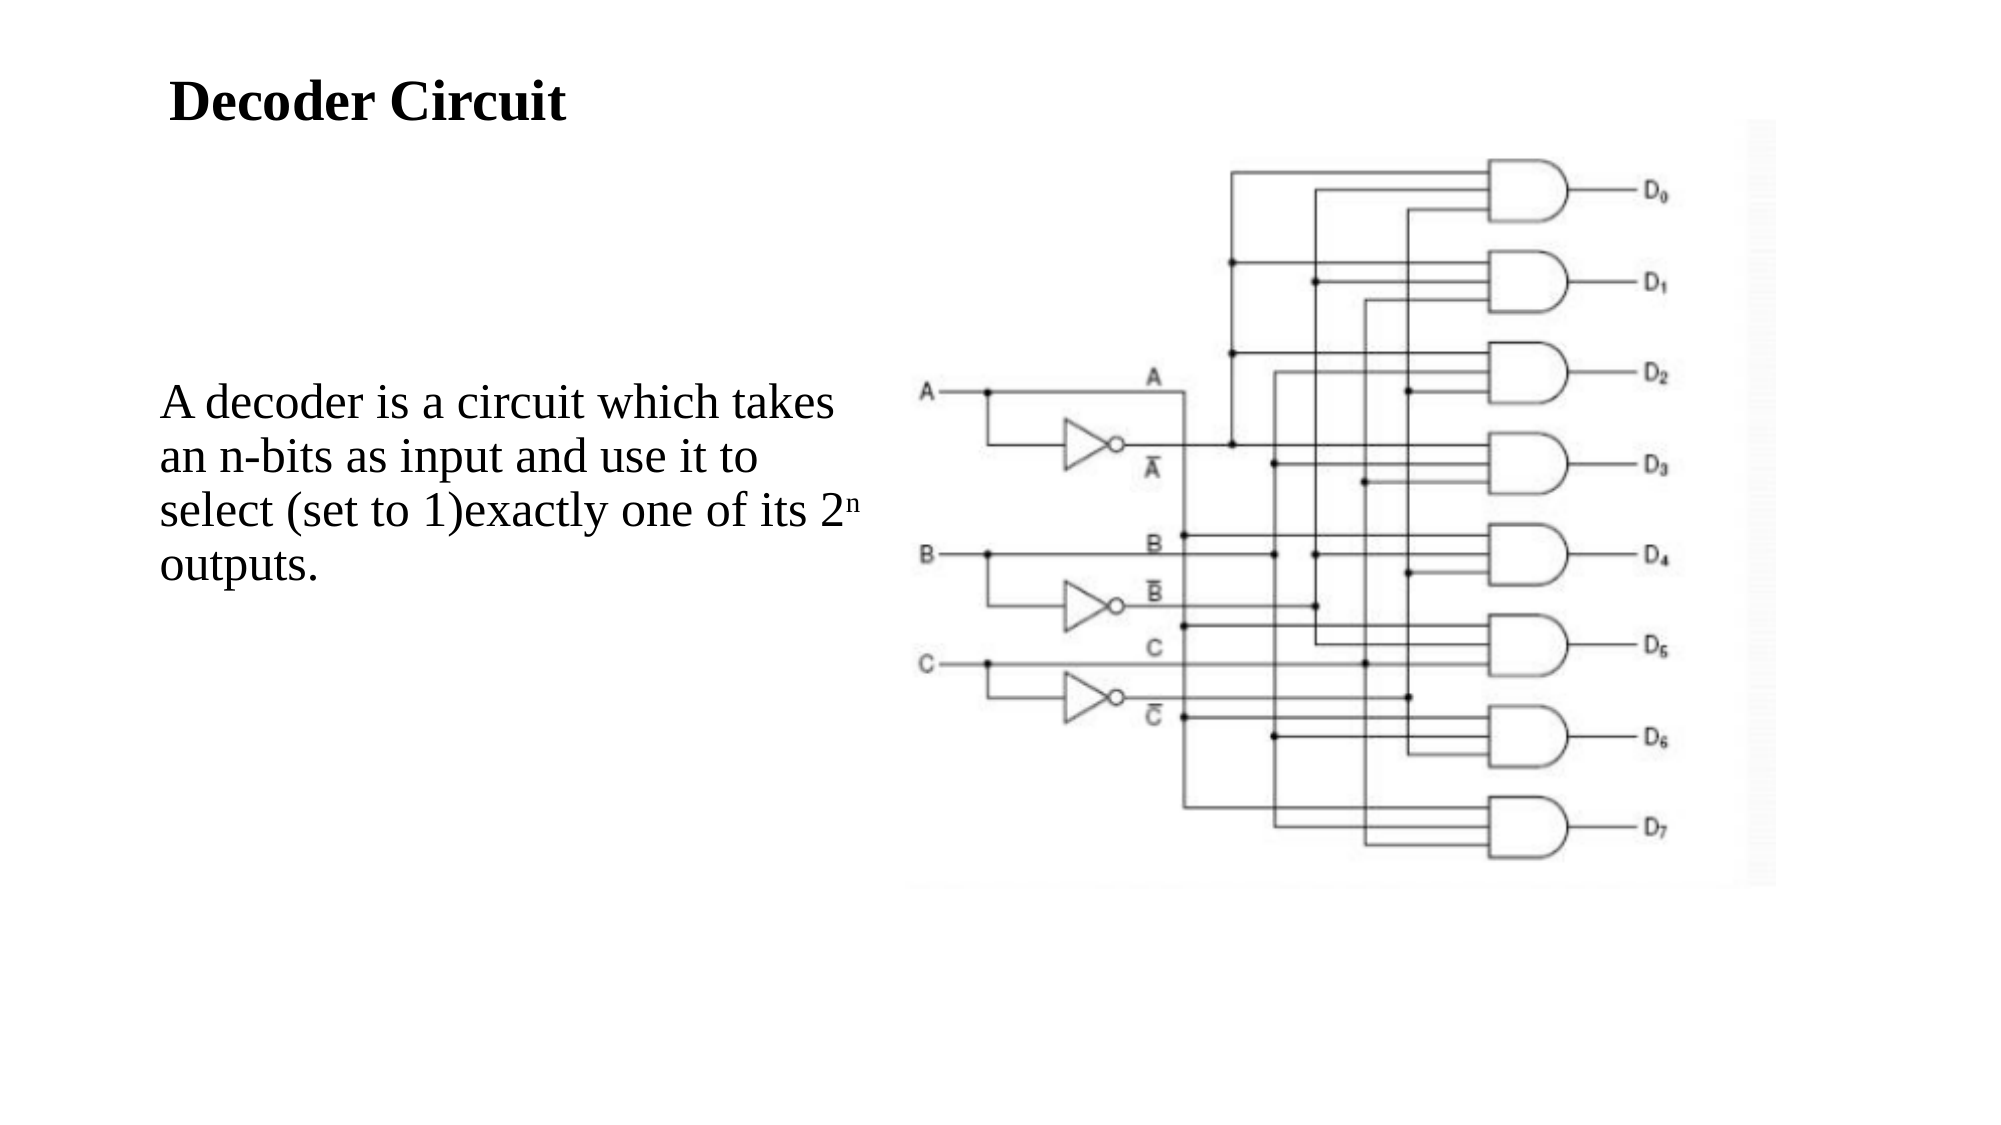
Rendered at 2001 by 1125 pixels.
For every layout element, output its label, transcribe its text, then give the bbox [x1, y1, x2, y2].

text_box A decoder is a circuit which takes an n-bits as input and use it to select (set to 1)exactly one of its 2n outputs. [144, 223, 883, 745]
title Decoder Circuit [154, 58, 1880, 145]
picture [905, 119, 1776, 889]
